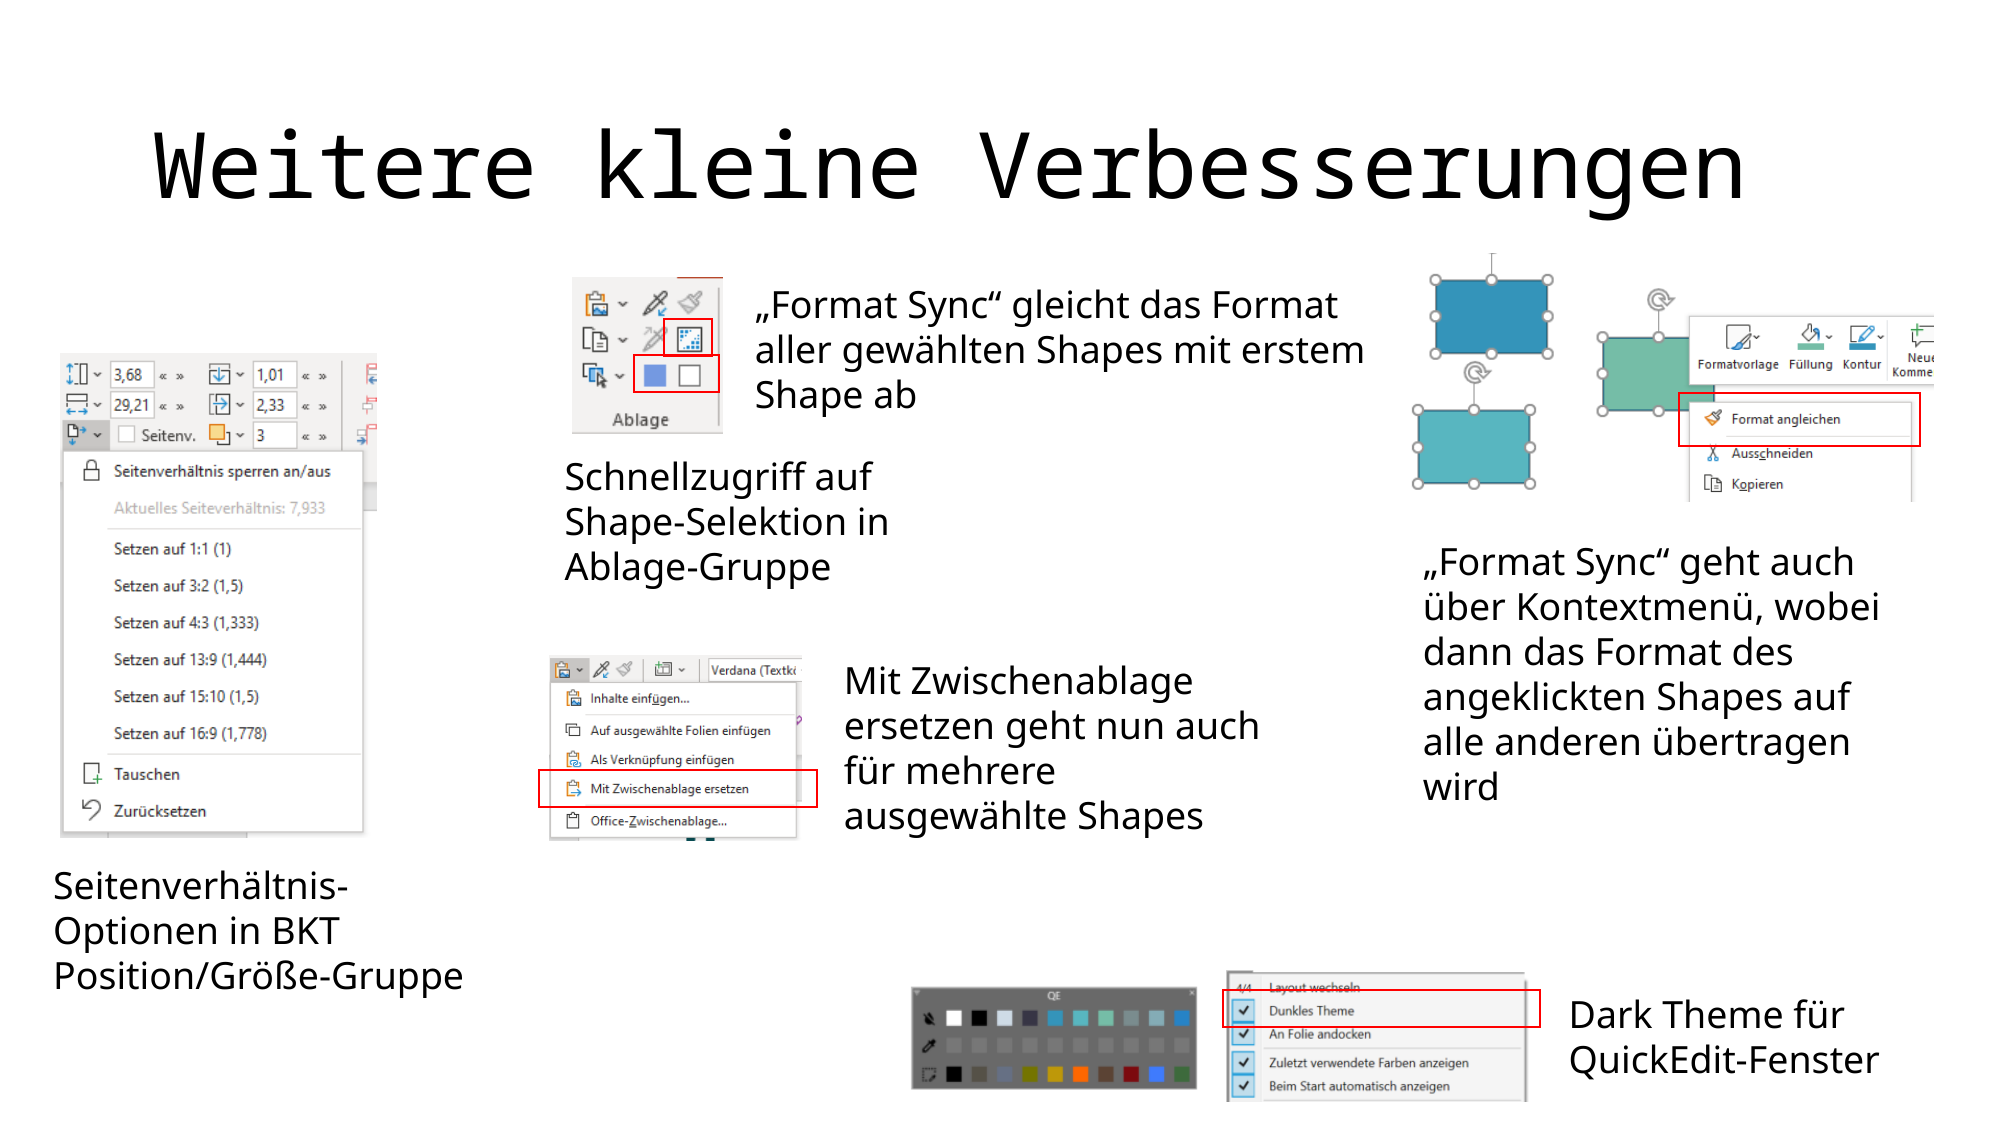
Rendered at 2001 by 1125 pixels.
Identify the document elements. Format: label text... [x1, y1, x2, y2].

title Weitere kleine Verbesserungen [137, 59, 1863, 278]
picture [549, 655, 802, 841]
text_box [1529, 989, 1541, 1028]
text_box Mit Zwischenablage ersetzen geht nun auch für mehrere ausgewählte Shapes [829, 649, 1291, 845]
text_box Dark Theme für QuickEdit-Fenster [1553, 983, 1932, 1089]
text_box [802, 769, 818, 808]
picture [1390, 253, 1934, 502]
picture [60, 353, 377, 838]
text_box „Format Sync“ gleicht das Format aller gewählten Shapes mit erstem Shape ab [740, 273, 1382, 424]
text_box Schnellzugriff auf Shape-Selektion in Ablage-Gruppe [549, 445, 935, 596]
text_box [538, 769, 549, 808]
text_box Seitenverhältnis-Optionen in BKT Position/Größe-Gruppe [38, 854, 507, 1004]
text_box „Format Sync“ geht auch über Kontextmenü, wobei dann das Format des angeklickten Shapes auf alle anderen übertragen wird [1408, 530, 1917, 816]
picture [901, 983, 1201, 1096]
picture [1223, 966, 1529, 1102]
picture [572, 277, 723, 434]
